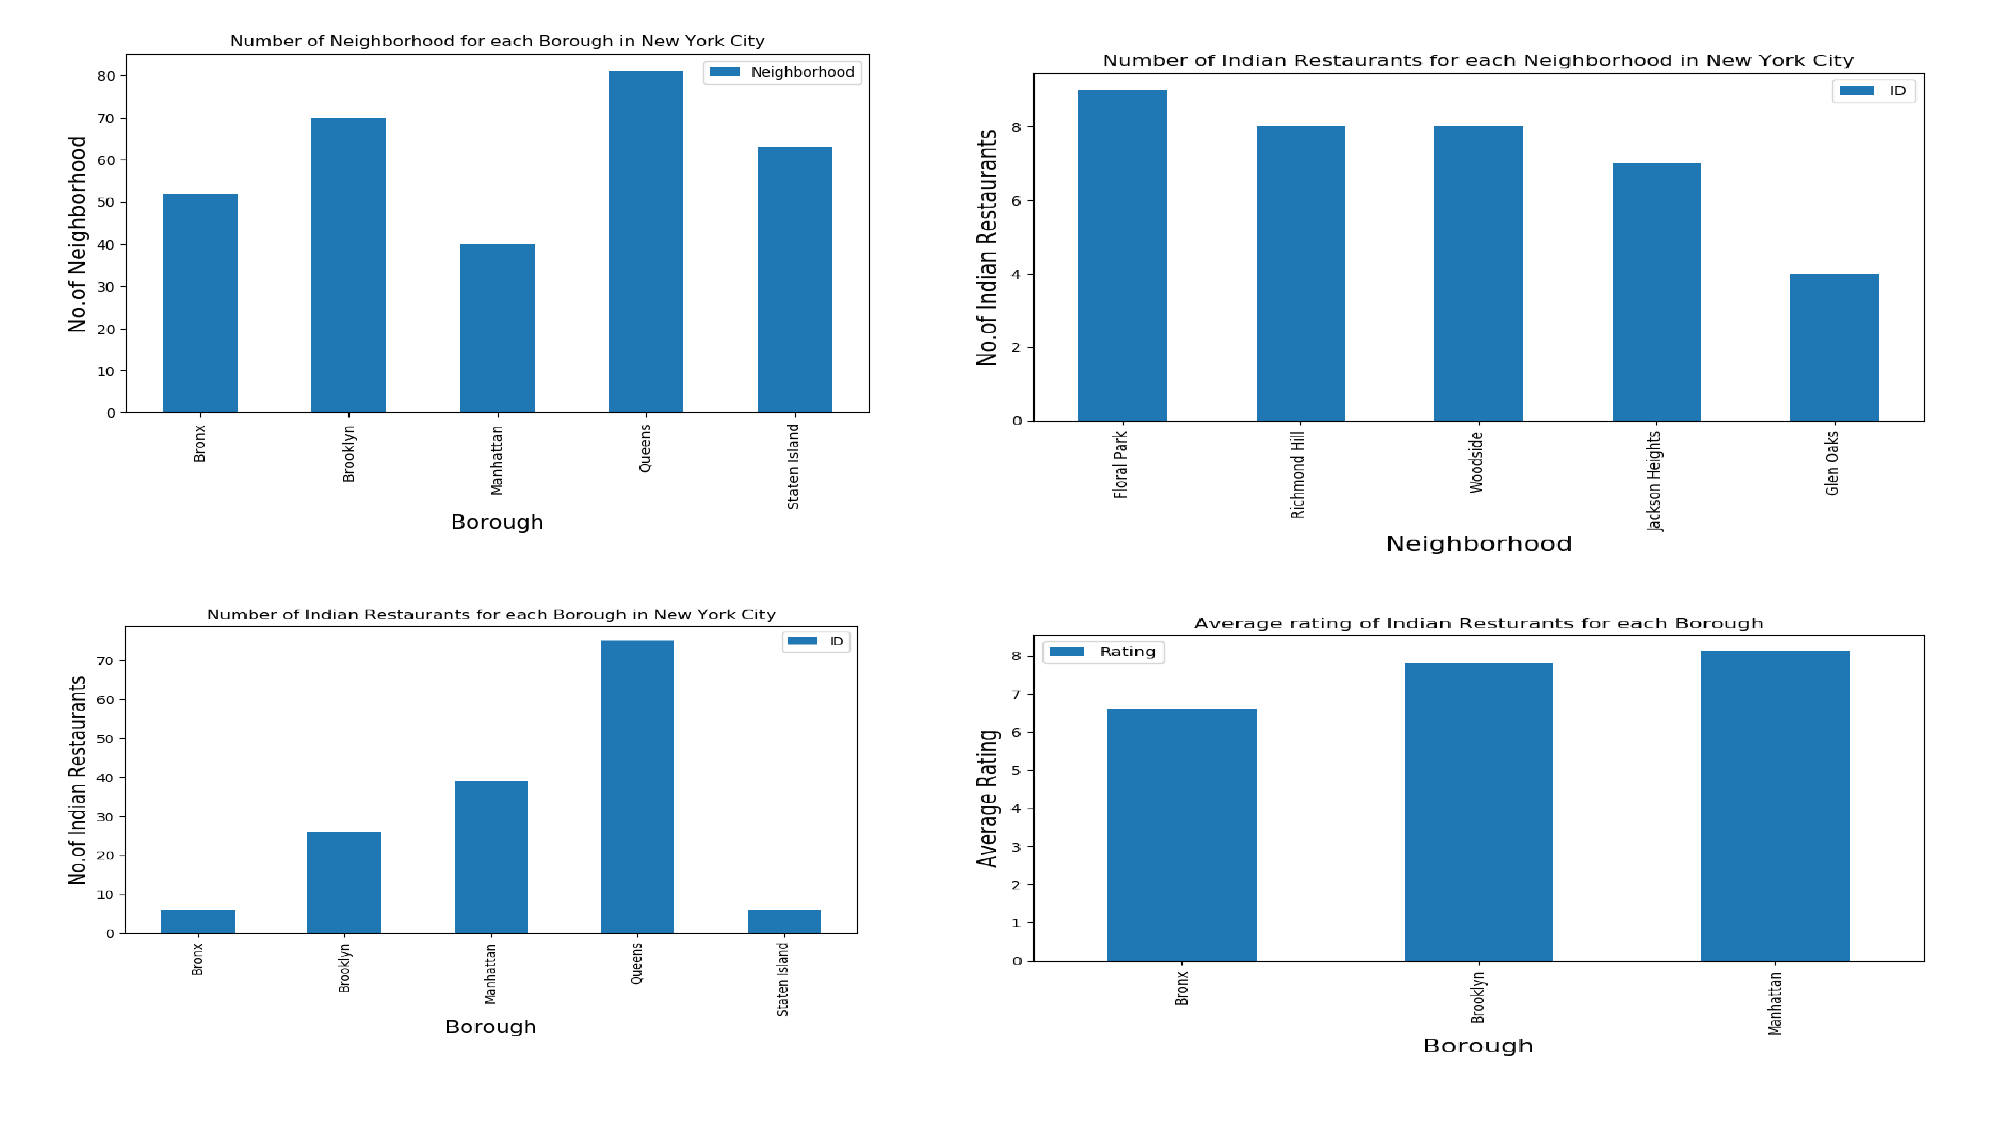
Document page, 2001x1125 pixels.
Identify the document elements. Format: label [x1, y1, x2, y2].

picture [59, 25, 883, 543]
picture [59, 601, 871, 1044]
picture [965, 609, 1941, 1064]
picture [965, 45, 1941, 563]
